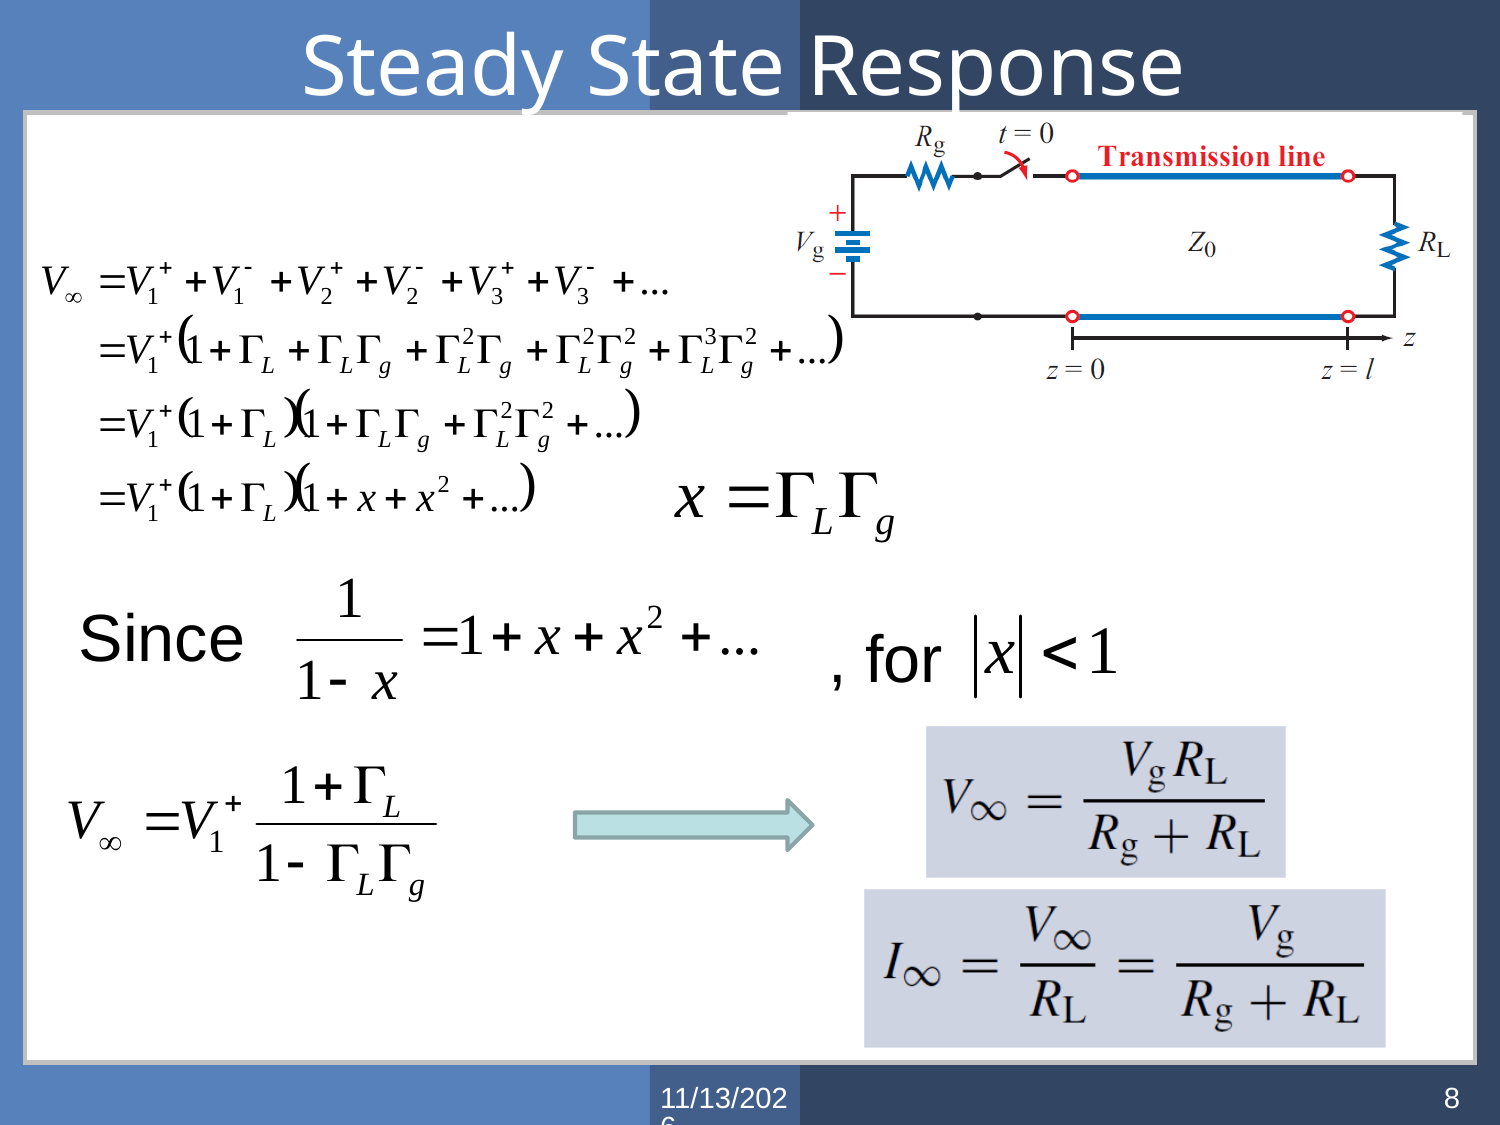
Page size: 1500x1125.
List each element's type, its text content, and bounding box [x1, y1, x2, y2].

slide_number 8 [1124, 1071, 1476, 1125]
text_box Since [63, 587, 279, 683]
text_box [662, 449, 912, 558]
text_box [287, 562, 767, 713]
picture [787, 112, 1463, 388]
text_box [572, 798, 815, 852]
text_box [962, 599, 1127, 714]
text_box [37, 249, 843, 533]
picture [862, 887, 1388, 1051]
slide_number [644, 1071, 808, 1125]
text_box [62, 749, 449, 913]
text_box , for [813, 608, 957, 704]
picture [924, 724, 1288, 880]
title Steady State Response [49, 12, 1438, 113]
